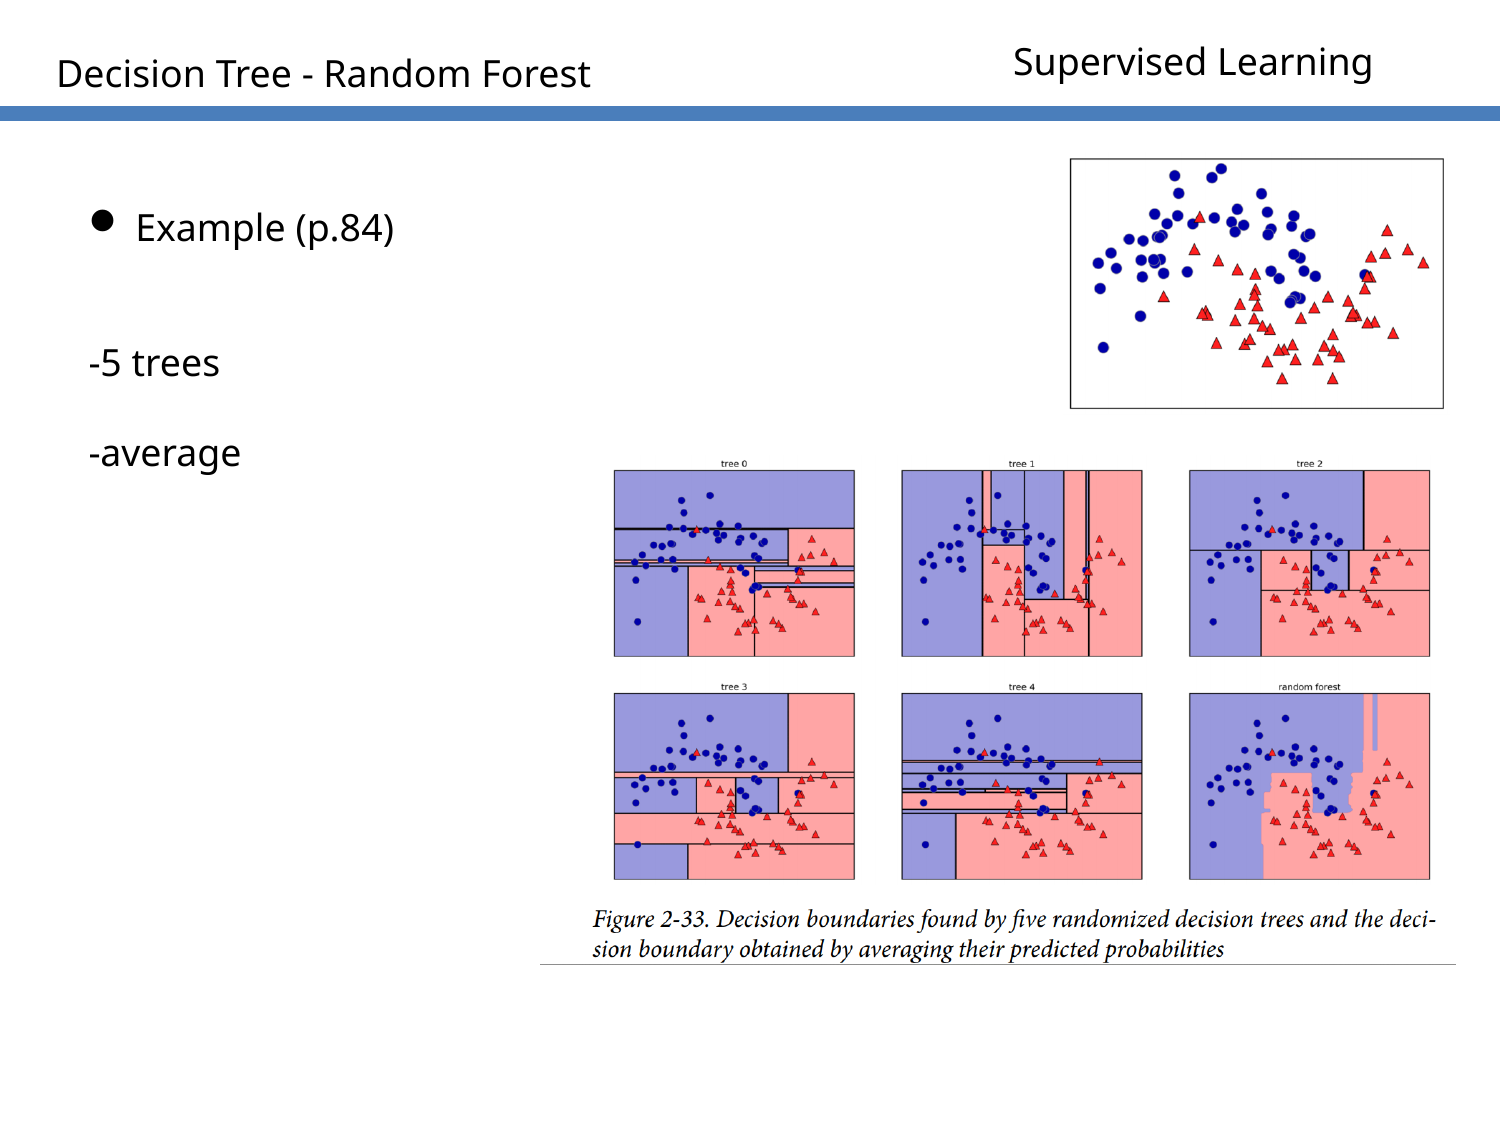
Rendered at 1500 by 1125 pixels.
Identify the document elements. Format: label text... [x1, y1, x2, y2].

text_box Decision Tree - Random Forest [41, 42, 928, 103]
picture [1052, 148, 1457, 416]
picture [540, 444, 1457, 965]
text_box Supervised Learning [998, 30, 1456, 91]
text_box Example (p.84) -5 trees -average [73, 196, 1397, 481]
